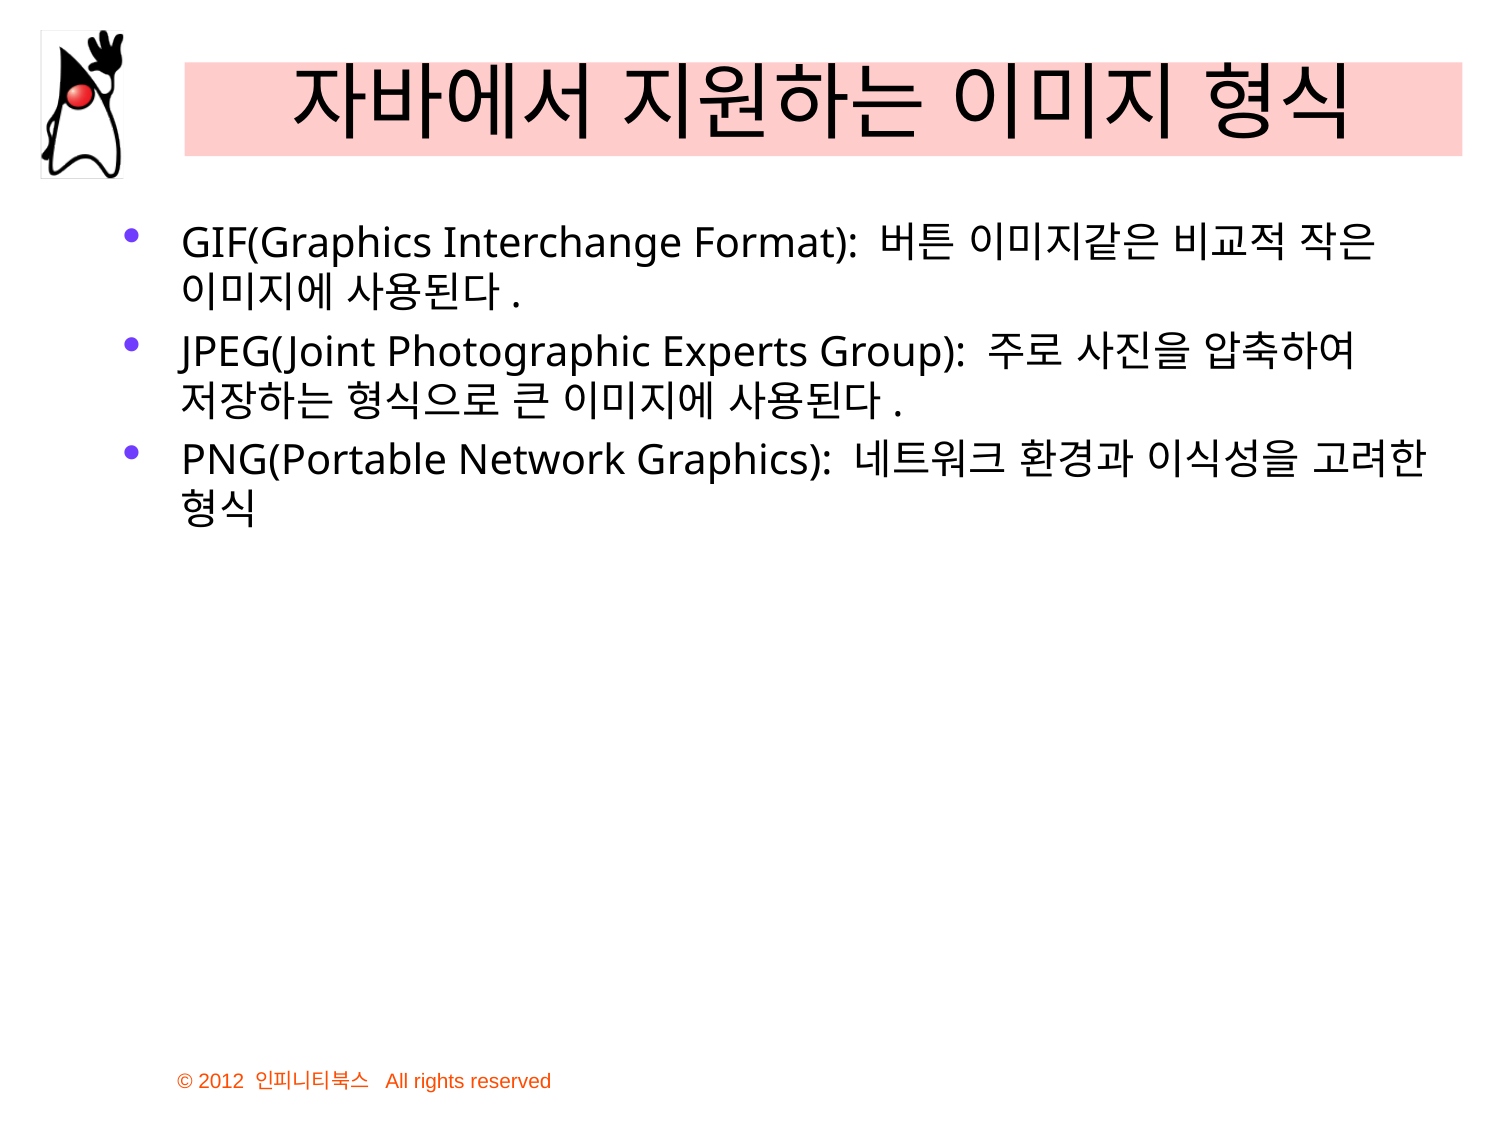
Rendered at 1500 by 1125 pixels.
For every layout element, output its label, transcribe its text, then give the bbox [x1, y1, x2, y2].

picture [39, 30, 124, 179]
list GIF(Graphics Interchange Format): 버튼 이미지같은 비교적 작은 이미지에 사용된다. JPEG(Joint Photographic Experts Group): 주로 사진을 압축하여 저장하는 형식으로 큰 이미지에 사용된다. PNG(Portable Network Graphics): 네트워크 환경과 이식성을 고려한 형식 [109, 208, 1457, 559]
title 자바에서 지원하는 이미지 형식 [184, 62, 1463, 157]
